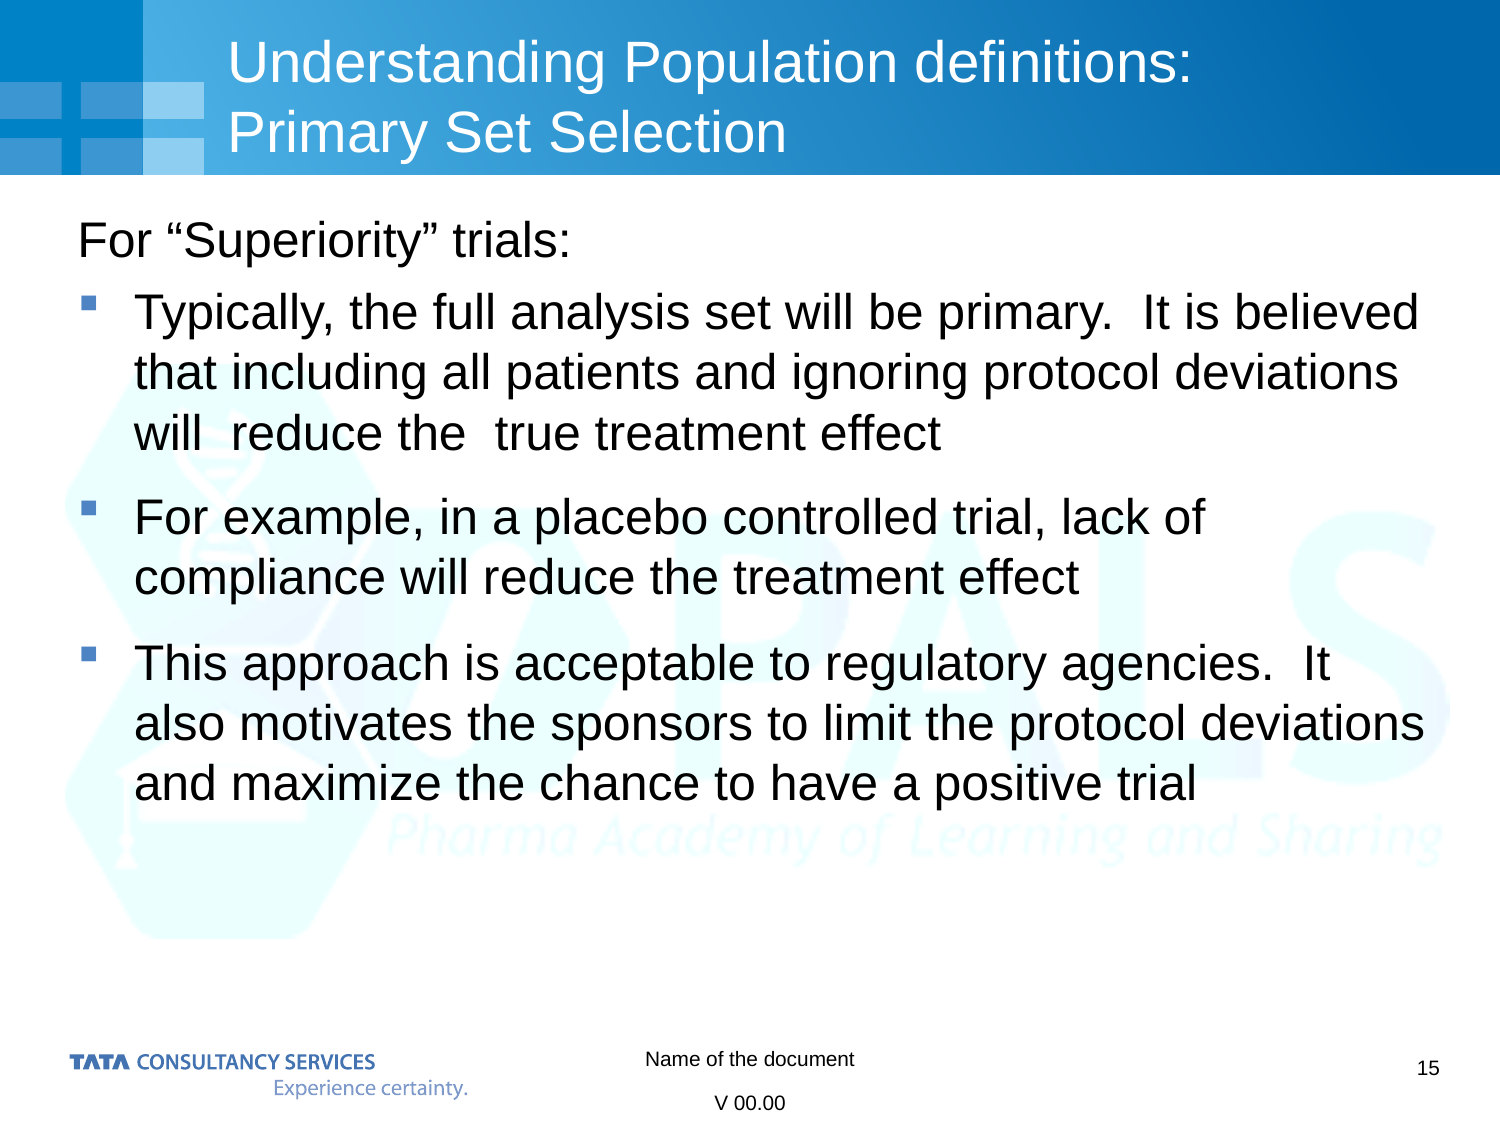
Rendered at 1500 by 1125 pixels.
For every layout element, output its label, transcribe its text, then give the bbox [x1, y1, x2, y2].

title Understanding Population definitions: Primary Set Selection [212, 54, 1450, 135]
list For “Superiority” trials: Typically, the full analysis set will be primary. It is believed that including all patients and ignoring protocol deviations will reduce the true treatment effect For example, in a placebo controlled trial, lack of compliance will reduce the treatment effect This approach is acceptable to regulatory agencies. It also motivates the sponsors to limit the protocol deviations and maximize the chance to have a positive trial [62, 200, 1445, 943]
